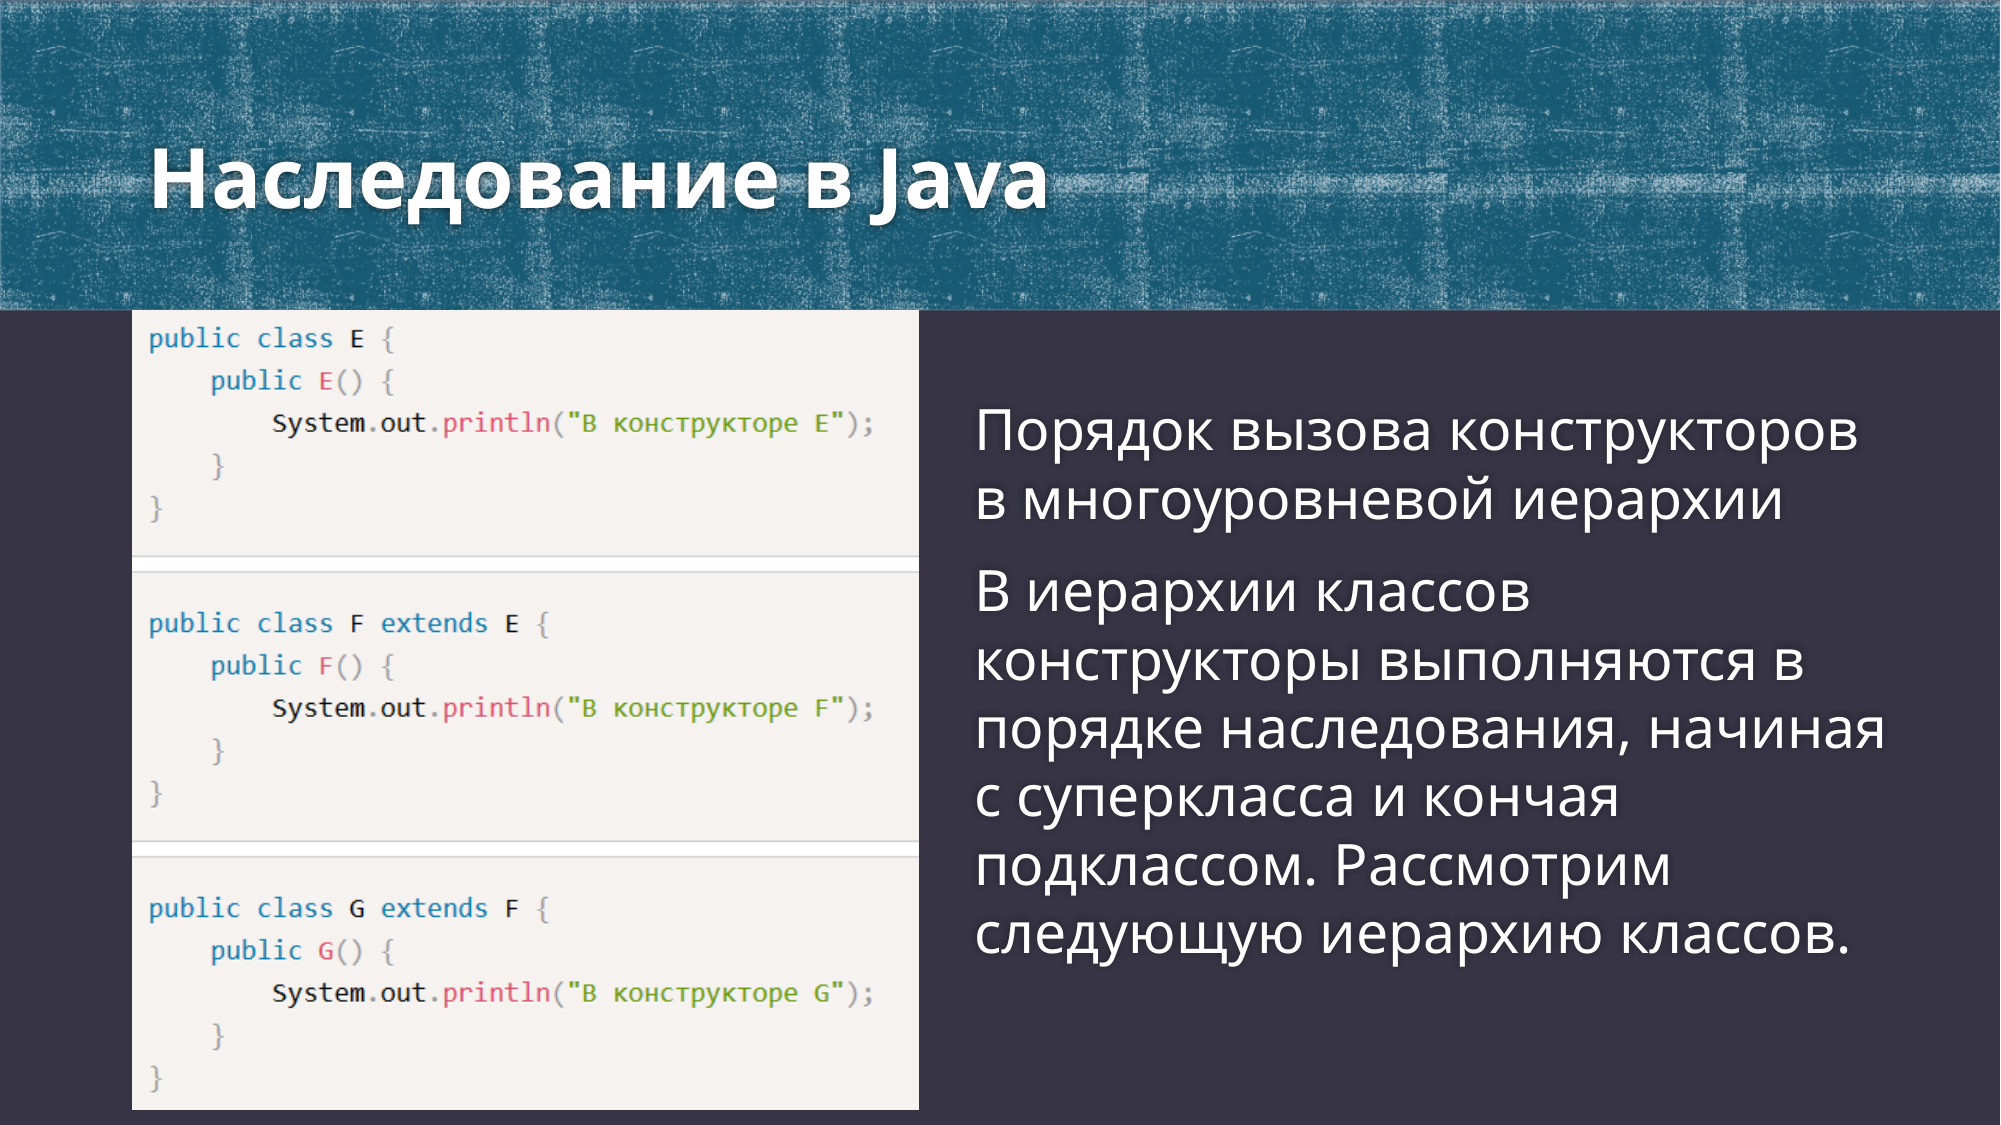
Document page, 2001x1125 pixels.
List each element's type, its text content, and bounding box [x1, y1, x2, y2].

picture [132, 310, 919, 1110]
list Порядок вызова конструкторов в многоуровневой иерархии В иерархии классов конструкторы выполняются в порядке наследования, начиная с суперкласса и кончая подклассом. Рассмотрим следующую иерархию классов. [959, 386, 1907, 1030]
title Наследование в Java [132, 73, 1868, 233]
